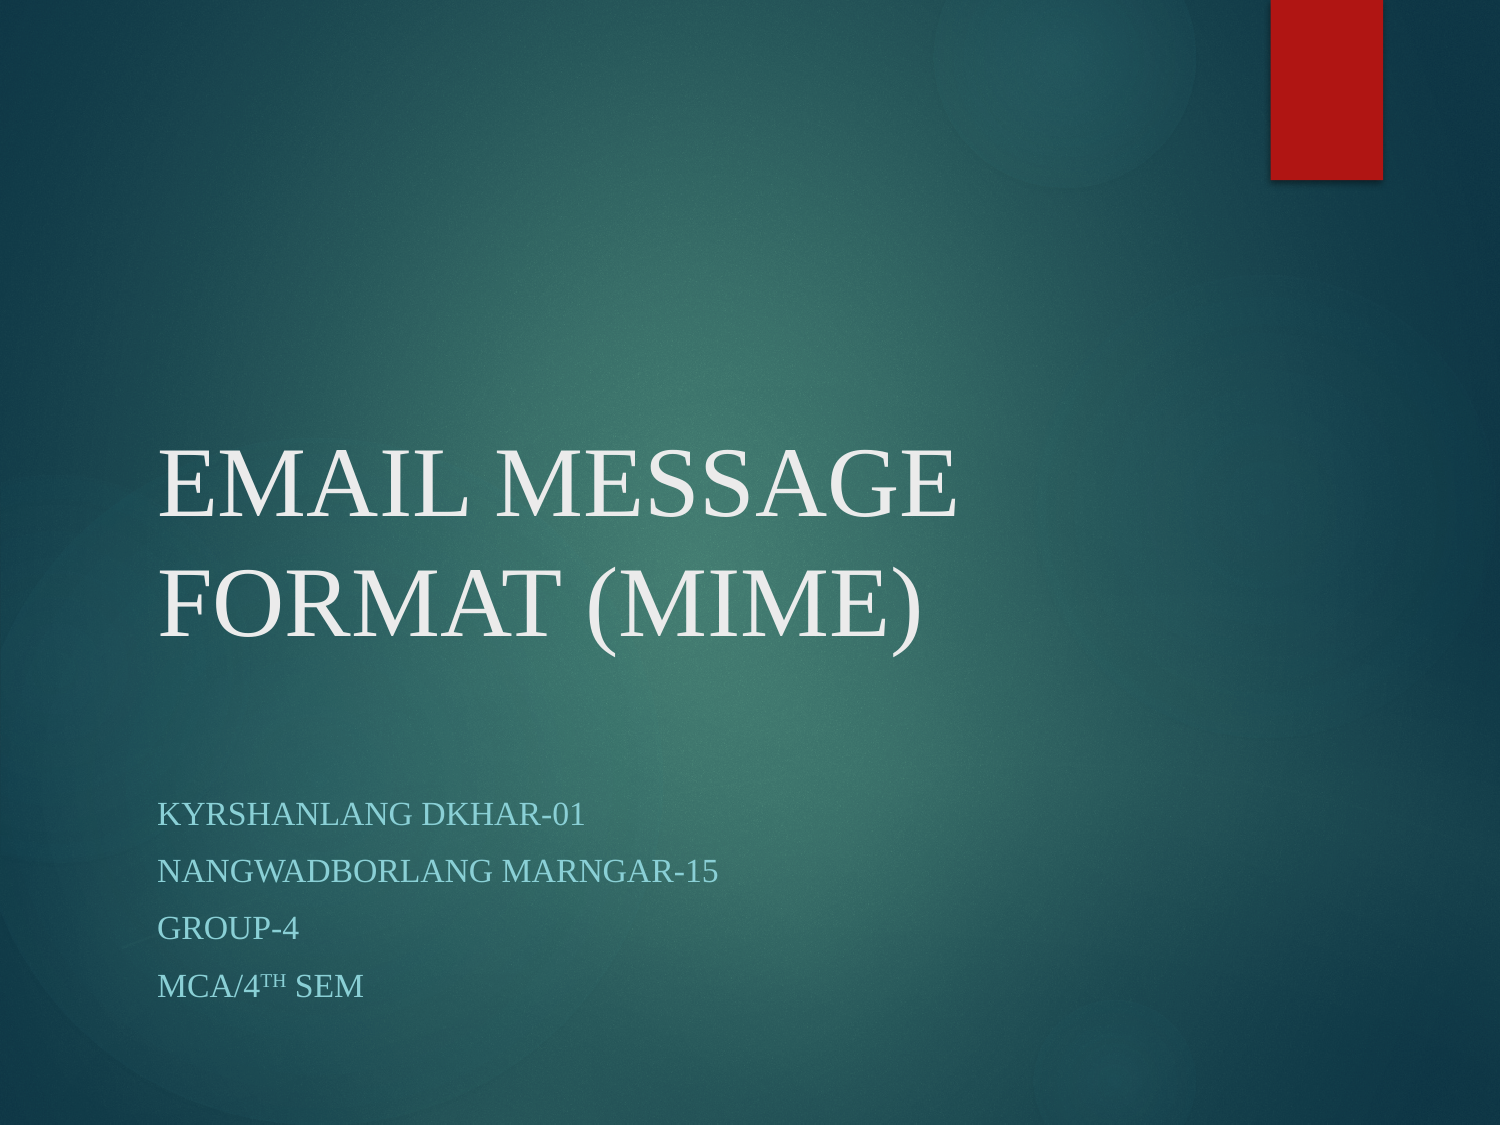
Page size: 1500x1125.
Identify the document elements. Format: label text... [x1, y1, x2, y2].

subtitle Kyrshanlang Dkhar-01 Nangwadborlang Marngar-15 Group-4 Mca/4th sem [142, 783, 1229, 1013]
title EMAIL MESSAGE FORMAT (MIME) [142, 237, 1229, 783]
